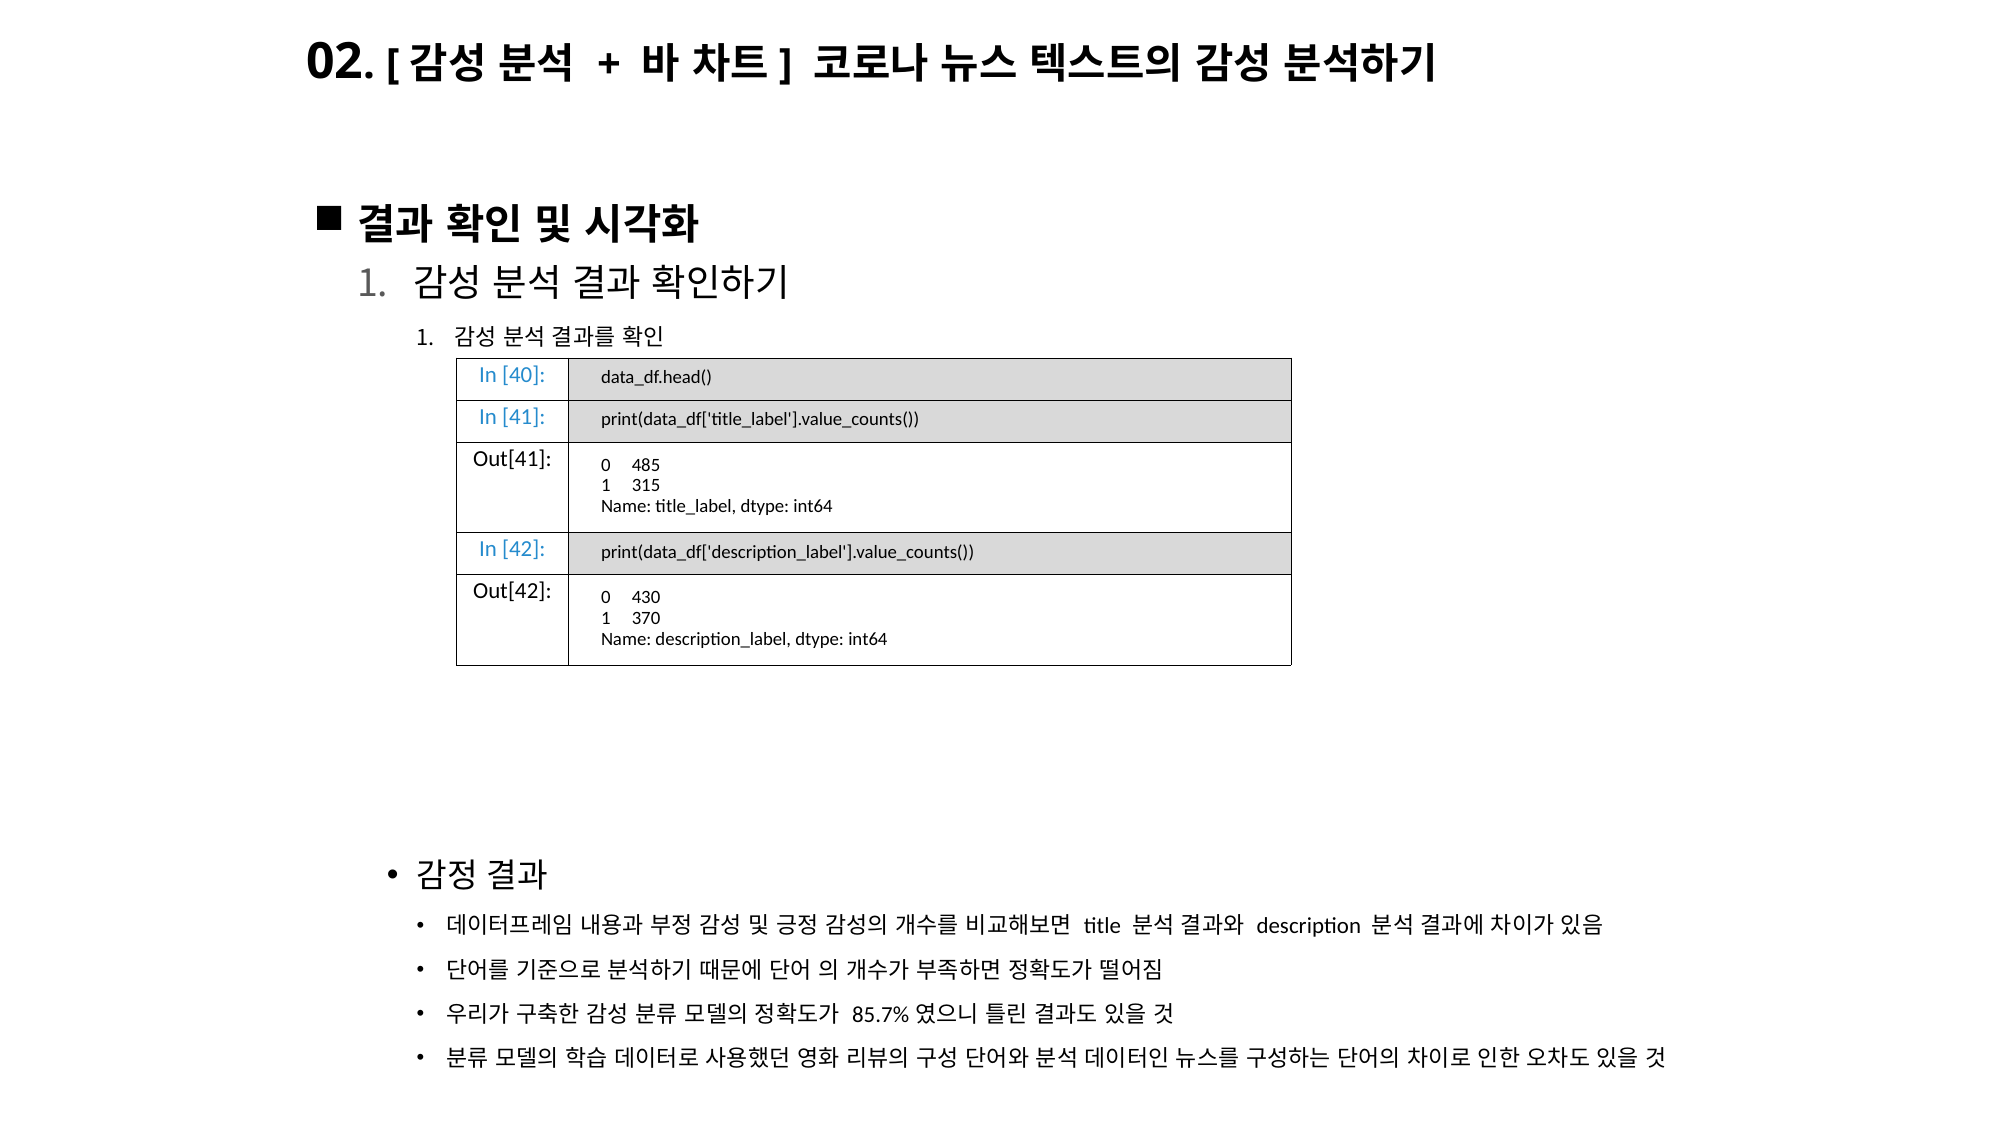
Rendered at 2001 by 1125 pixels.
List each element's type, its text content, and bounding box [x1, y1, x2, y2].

table_header In [40]: [457, 359, 568, 400]
table_cell Out[42]: [457, 575, 568, 665]
table_cell print(data_df['title_label'].value_counts()) [569, 401, 1291, 442]
table_cell In [42]: [457, 533, 568, 574]
table_cell print(data_df['description_label'].value_counts()) [569, 533, 1291, 574]
table_cell 0 485 1 315 Name: title_label, dtype: int64 [569, 443, 1291, 532]
table_cell Out[41]: [457, 443, 568, 532]
table_header data_df.head() [569, 359, 1291, 400]
title 02. [감성 분석 + 바 차트] 코로나 뉴스 텍스트의 감성 분석하기 [291, 17, 1717, 107]
table_cell 0 430 1 370 Name: description_label, dtype: int64 [569, 575, 1291, 665]
list 결과 확인 및 시각화 감성 분석 결과 확인하기 감성 분석 결과를 확인 감정 결과 데이터프레임 내용과 부정 감성 및 긍정 감성의 개수를 비교해보면 title 분석 결과와 description 분석 결과에 차이가 있음 단어를 기준으로 분석하기 때문에 단어 의 개수가 부족하면 정확도가 떨어짐 우리가 구축한 감성 분류 모델의 정확도가 85.7%였으니 틀린 결과도 있을 것 분류 모델의 학습 데이터로 사용했던 영화 리뷰의 구성 단어와 분석 데이터인 뉴스를 구성하는 단어의 차이로 인한 오차도 있을 것 [298, 165, 1717, 1064]
table_cell In [41]: [457, 401, 568, 442]
